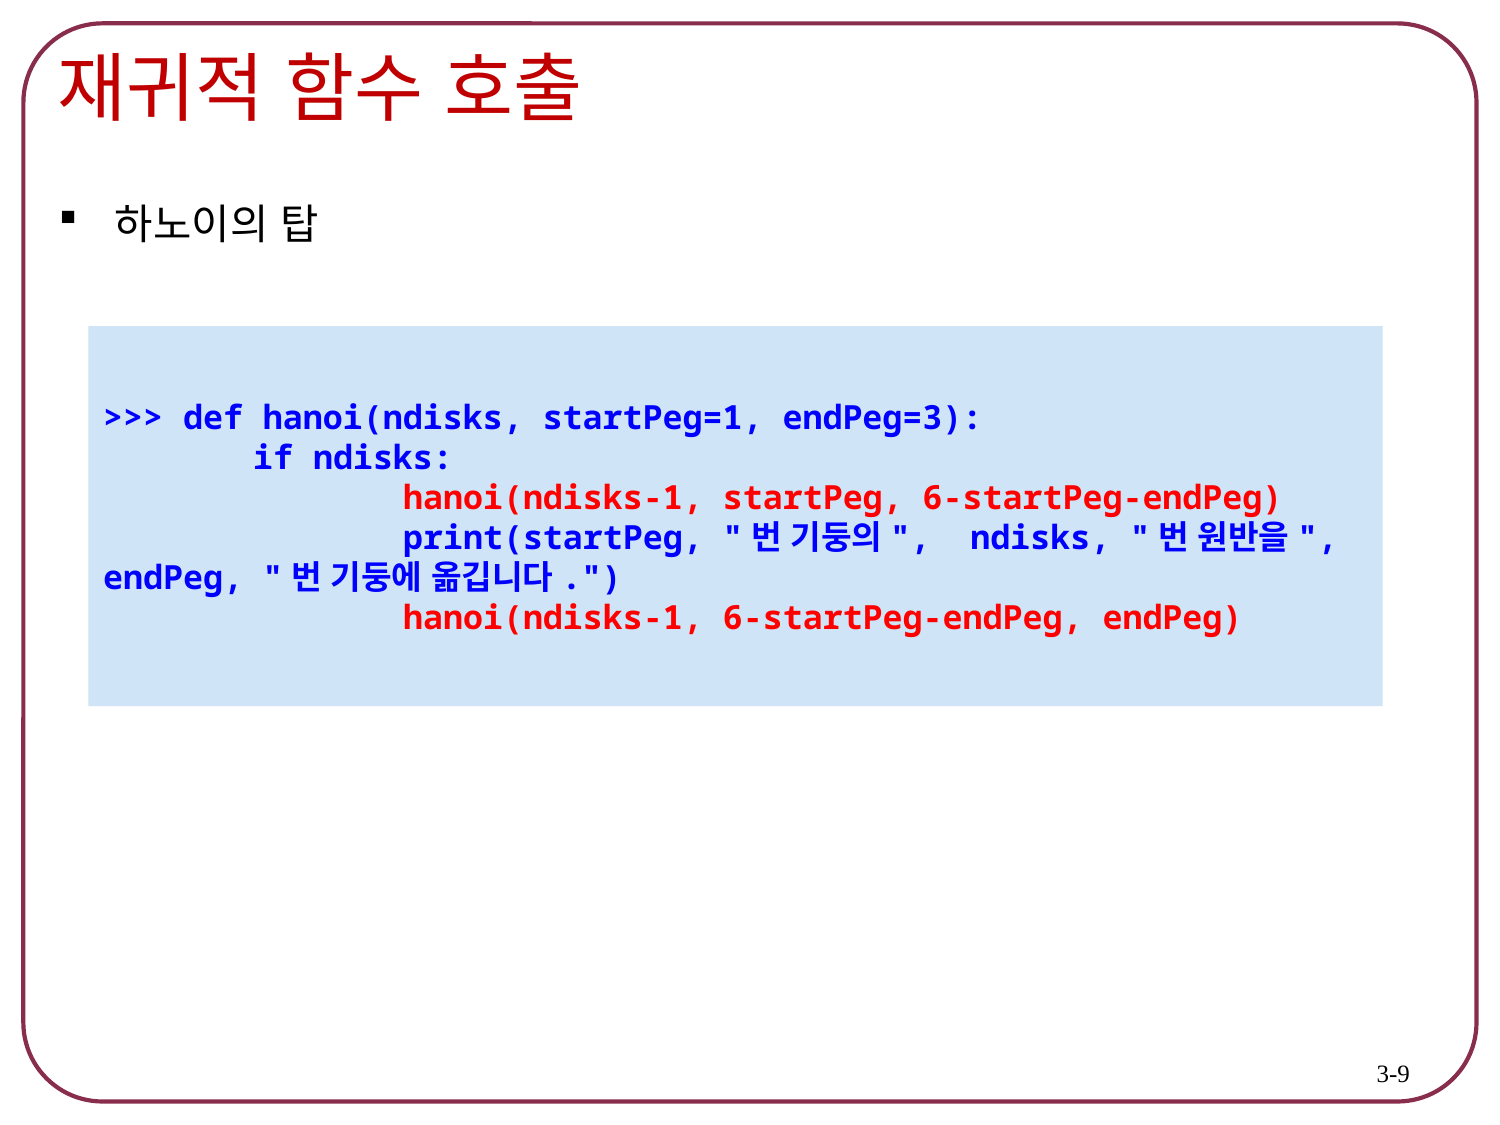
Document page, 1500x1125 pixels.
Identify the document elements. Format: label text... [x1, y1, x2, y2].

text_box 하노이의 탑 [43, 131, 1450, 977]
slide_number 3-9 [1074, 1042, 1425, 1103]
text_box >>> def hanoi(ndisks, startPeg=1, endPeg=3): if ndisks: hanoi(ndisks-1, startPeg, 6-startPeg-endPeg) print(startPeg, "번 기둥의", ndisks, "번 원반을", endPeg, "번 기둥에 옮깁니다.") hanoi(ndisks-1, 6-startPeg-endPeg, endPeg) [86, 324, 1385, 708]
title 재귀적 함수 호출 [42, 48, 1318, 124]
